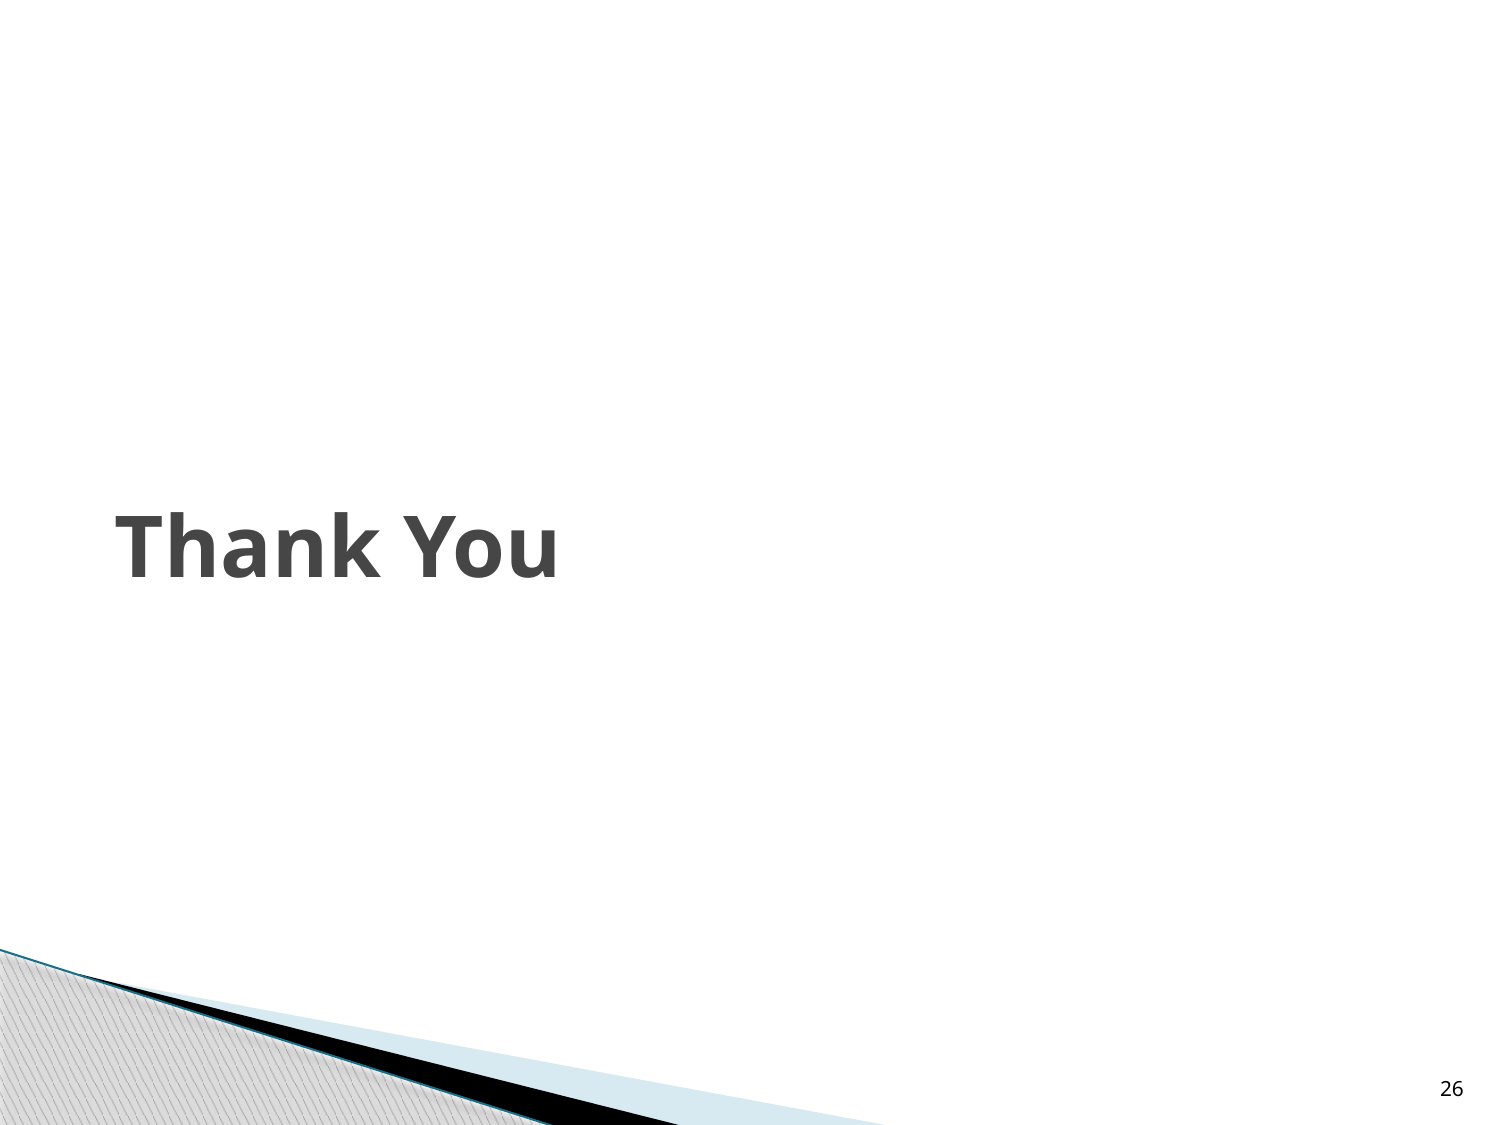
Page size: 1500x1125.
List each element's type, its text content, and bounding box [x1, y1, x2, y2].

title Thank You [99, 450, 1450, 638]
slide_number 26 [1418, 1051, 1479, 1112]
